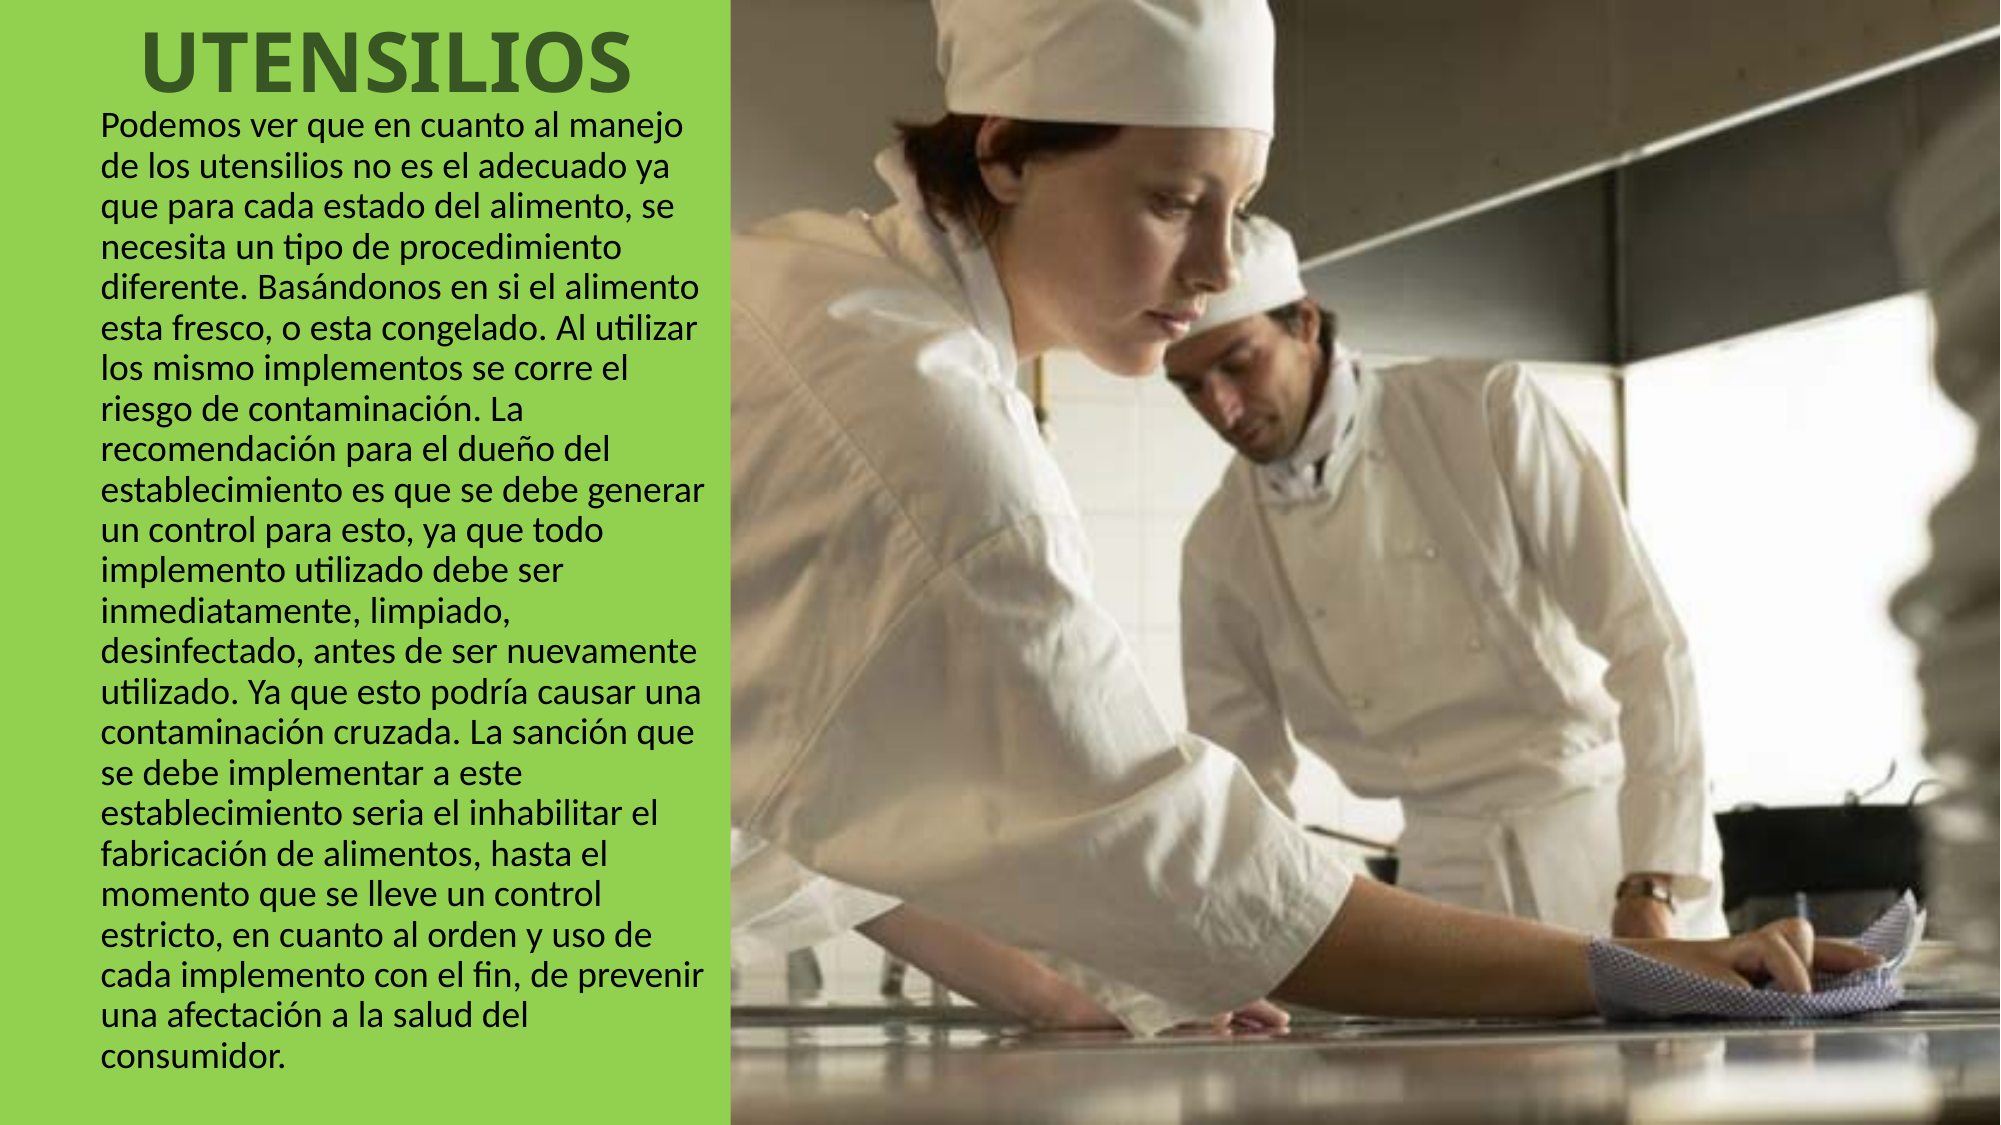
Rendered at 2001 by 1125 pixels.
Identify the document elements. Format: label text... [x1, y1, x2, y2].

picture [730, 0, 2000, 1125]
list Podemos ver que en cuanto al manejo de los utensilios no es el adecuado ya que para cada estado del alimento, se necesita un tipo de procedimiento diferente. Basándonos en si el alimento esta fresco, o esta congelado. Al utilizar los mismo implementos se corre el riesgo de contaminación. La recomendación para el dueño del establecimiento es que se debe generar un control para esto, ya que todo implemento utilizado debe ser inmediatamente, limpiado, desinfectado, antes de ser nuevamente utilizado. Ya que esto podría causar una contaminación cruzada. La sanción que se debe implementar a este establecimiento seria el inhabilitar el fabricación de alimentos, hasta el momento que se lleve un control estricto, en cuanto al orden y uso de cada implemento con el fin, de prevenir una afectación a la salud del consumidor. [85, 98, 730, 1087]
title UTENSILIOS [63, 0, 709, 119]
